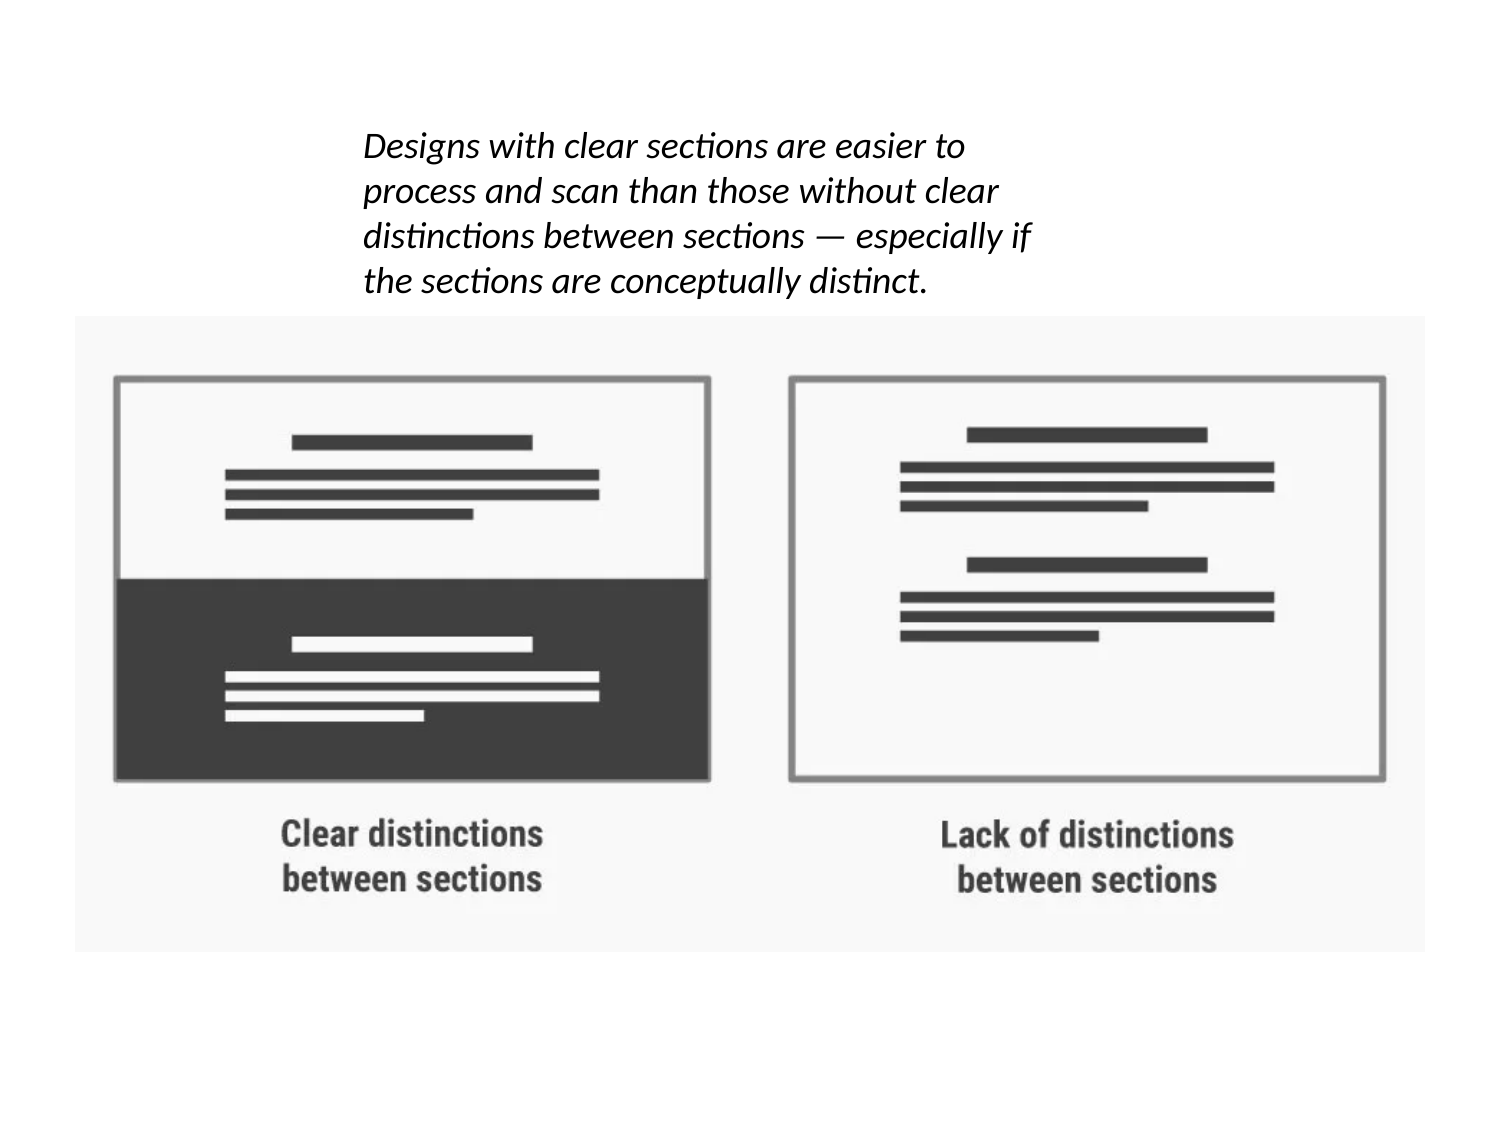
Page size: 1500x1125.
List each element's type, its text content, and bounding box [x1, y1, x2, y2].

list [74, 316, 1426, 952]
text_box Designs with clear sections are easier to process and scan than those without clear distinctions between sections — especially if the sections are conceptually distinct. [348, 113, 1099, 309]
